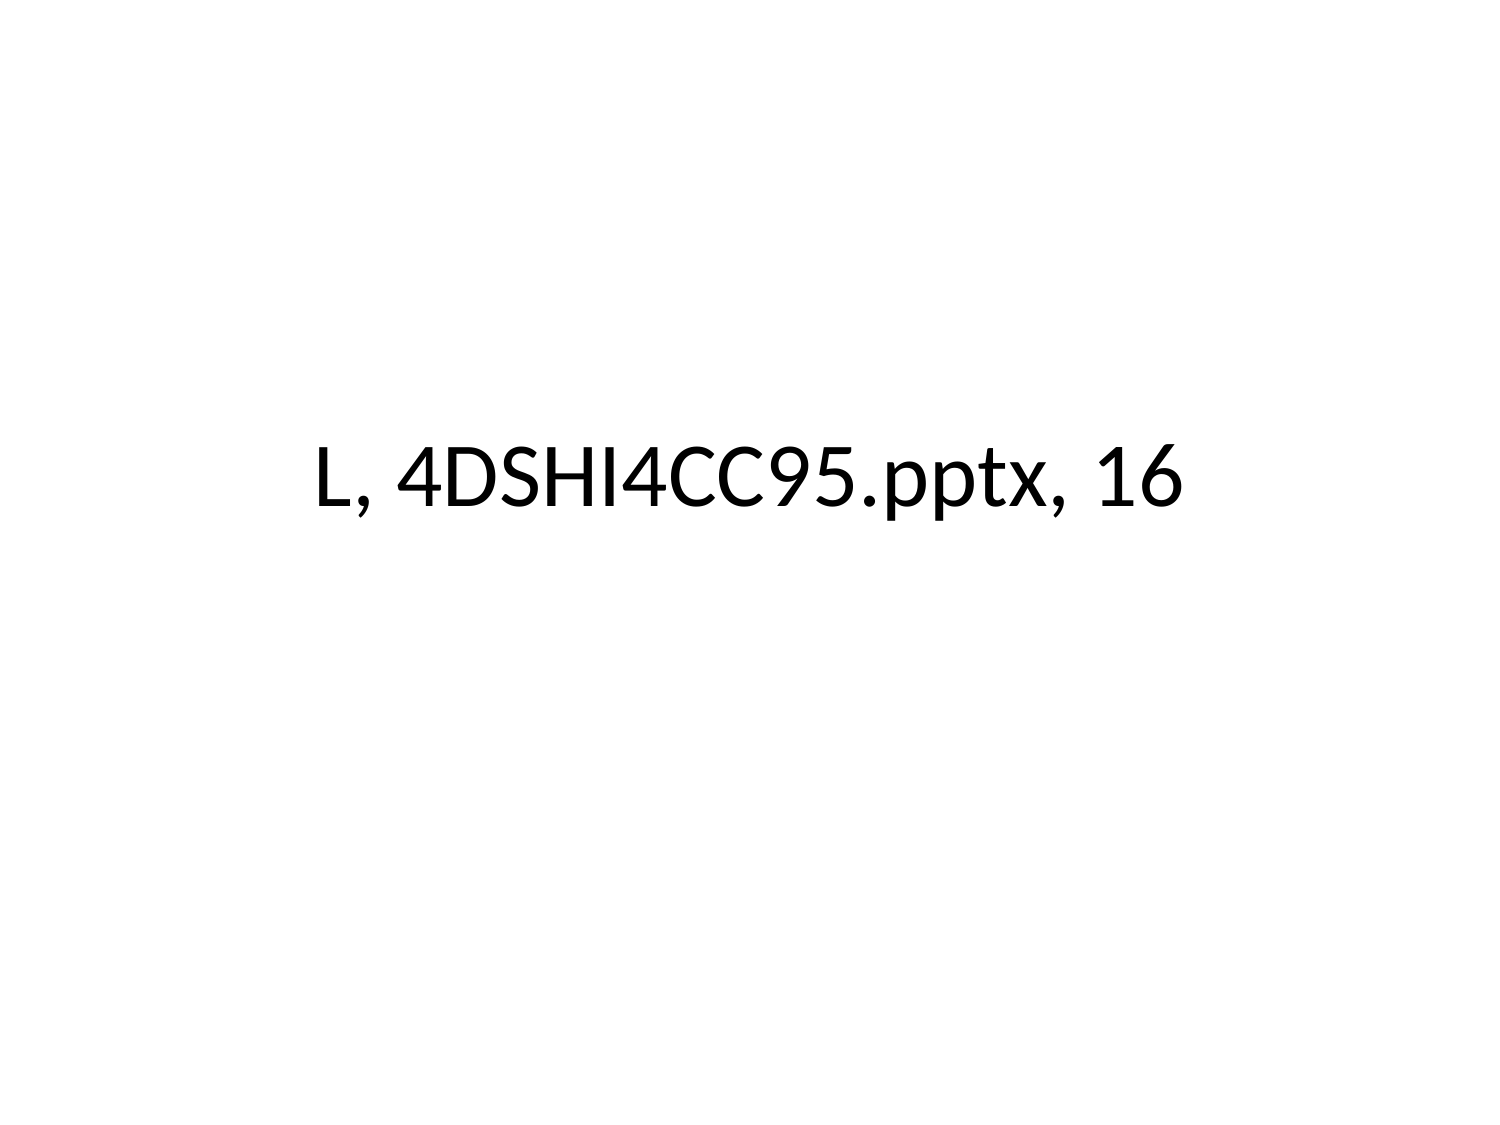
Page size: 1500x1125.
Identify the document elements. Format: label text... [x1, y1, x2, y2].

title L, 4DSHI4CC95.pptx, 16 [112, 349, 1388, 591]
